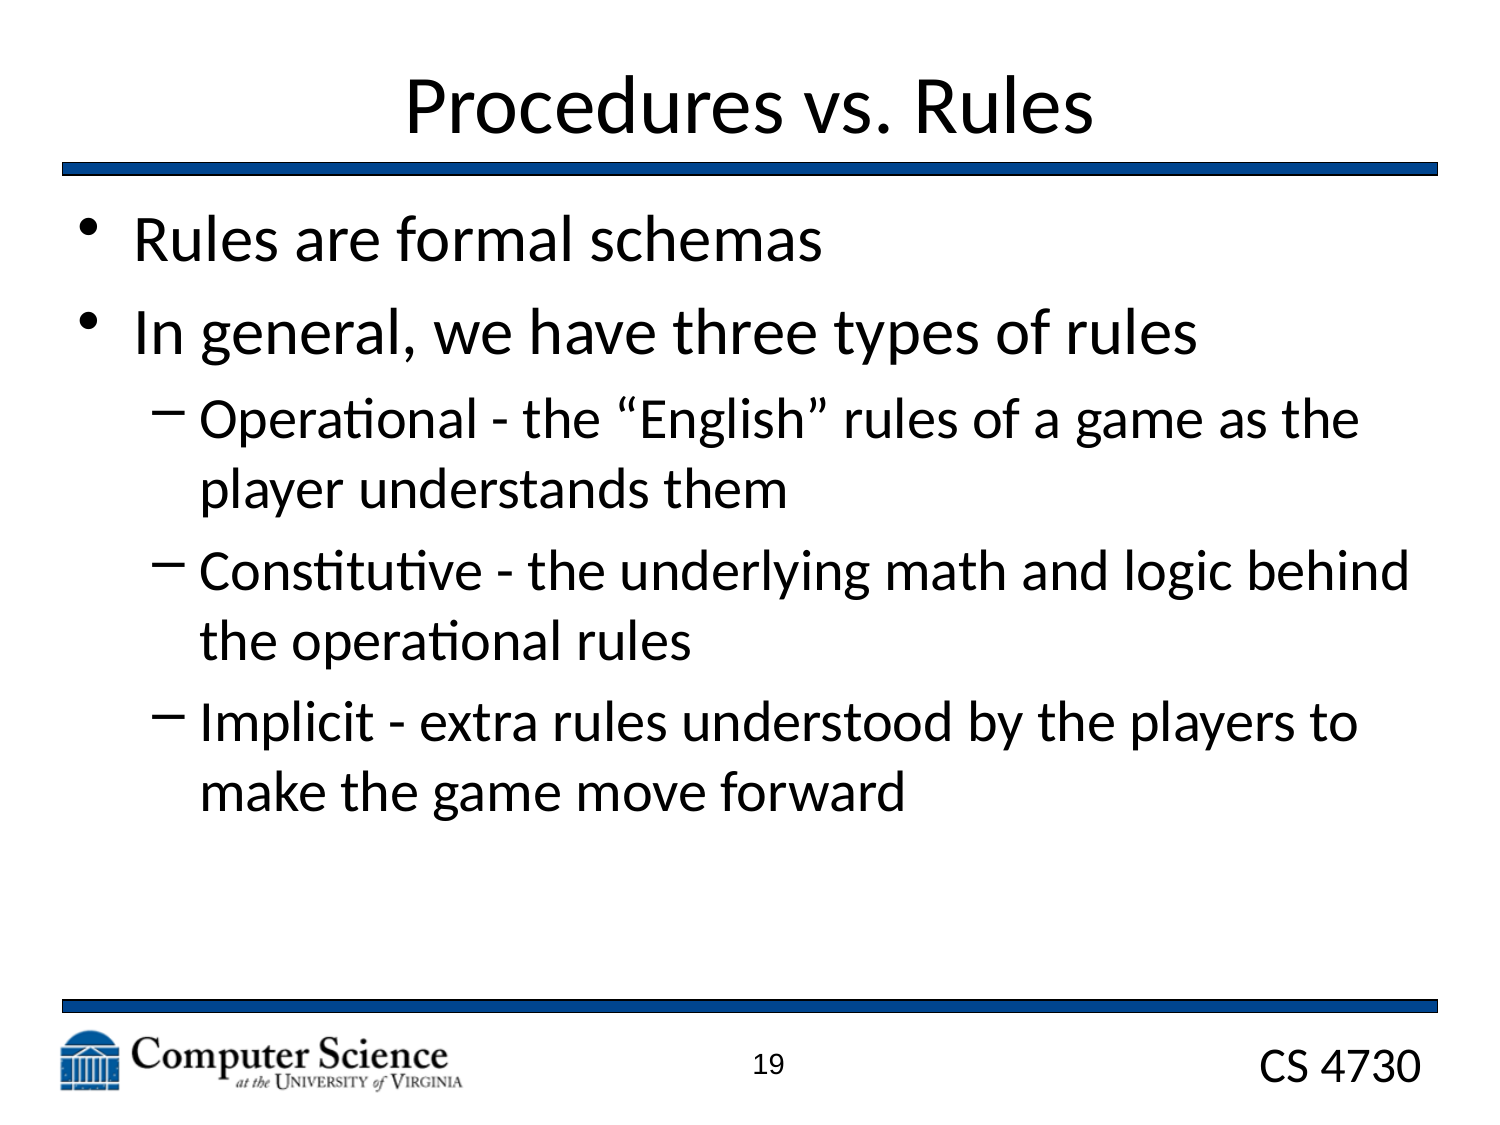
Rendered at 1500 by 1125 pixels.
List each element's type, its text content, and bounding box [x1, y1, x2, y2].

title Procedures vs. Rules [62, 49, 1438, 151]
footer 19 [512, 1037, 1026, 1088]
list Rules are formal schemas In general, we have three types of rules Operational - the “English” rules of a game as the player understands them Constitutive - the underlying math and logic behind the operational rules Implicit - extra rules understood by the players to make the game move forward [62, 187, 1438, 1001]
picture [50, 1024, 472, 1101]
